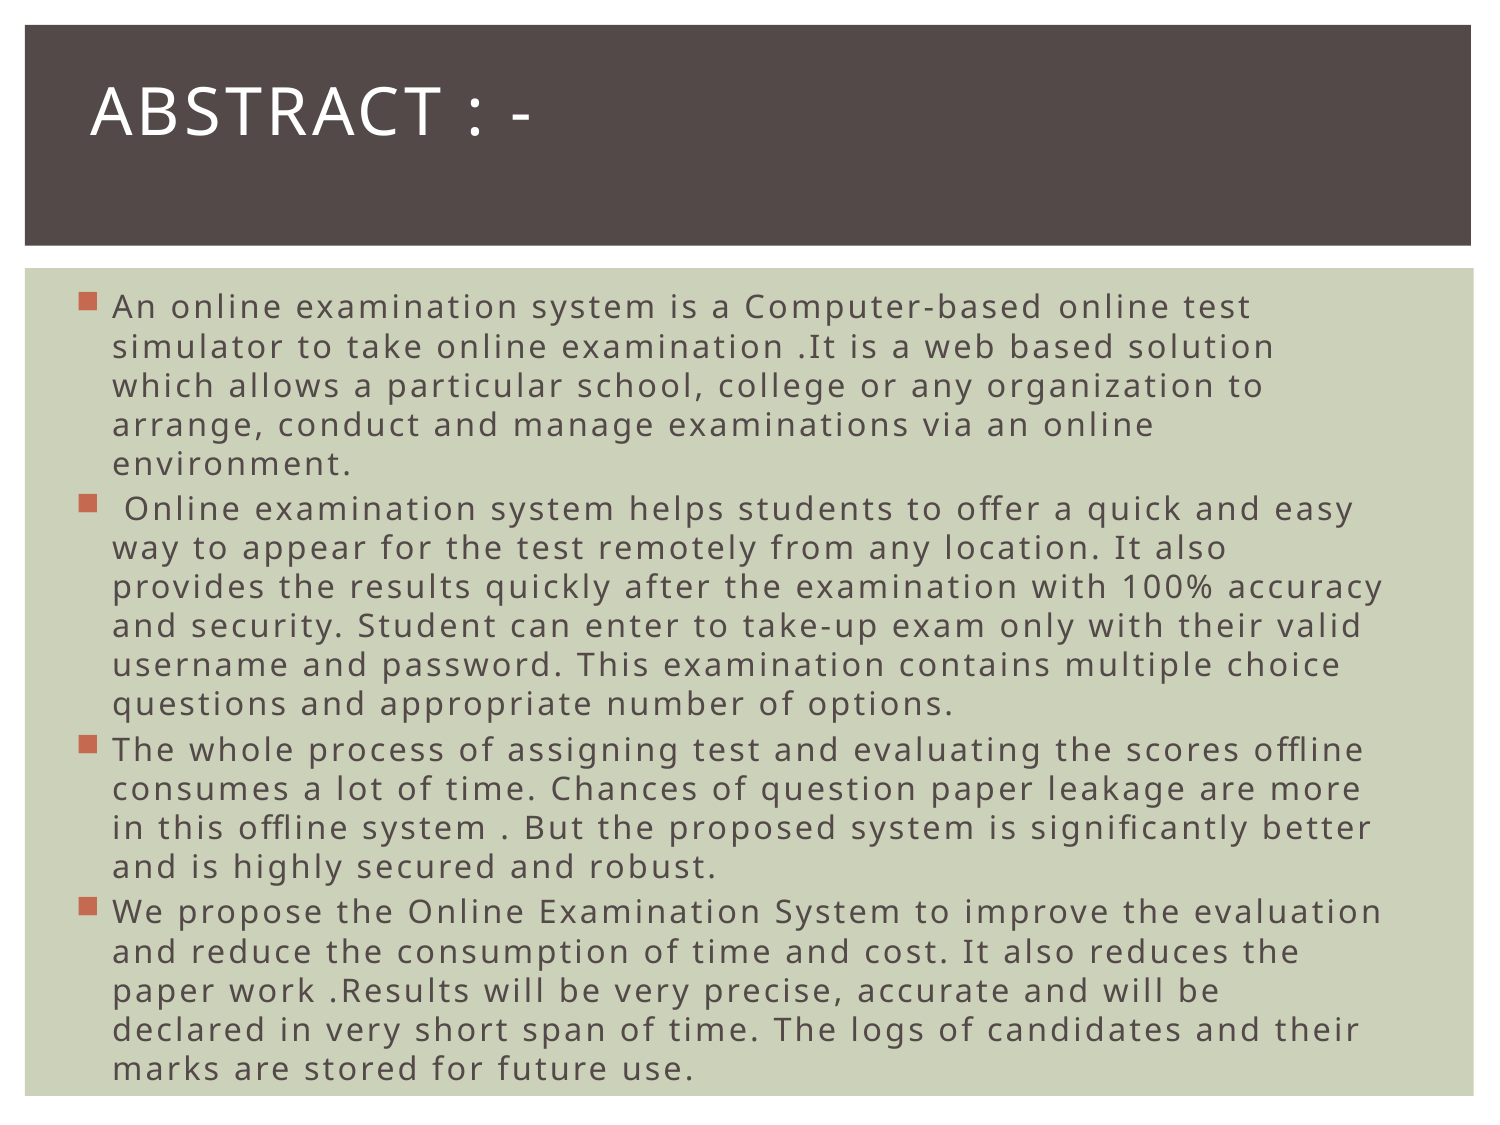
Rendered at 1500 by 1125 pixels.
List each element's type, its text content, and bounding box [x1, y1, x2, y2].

list An online examination system is a Computer-based online test simulator to take online examination .It is a web based solution which allows a particular school, college or any organization to arrange, conduct and manage examinations via an online environment. Online examination system helps students to offer a quick and easy way to appear for the test remotely from any location. It also provides the results quickly after the examination with 100% accuracy and security. Student can enter to take-up exam only with their valid username and password. This examination contains multiple choice questions and appropriate number of options. The whole process of assigning test and evaluating the scores offline consumes a lot of time. Chances of question paper leakage are more in this offline system . But the proposed system is significantly better and is highly secured and robust. We propose the Online Examination System to improve the evaluation and reduce the consumption of time and cost. It also reduces the paper work .Results will be very precise, accurate and will be declared in very short span of time. The logs of candidates and their marks are stored for future use. [53, 278, 1404, 1100]
title Abstract : - [75, 45, 691, 173]
